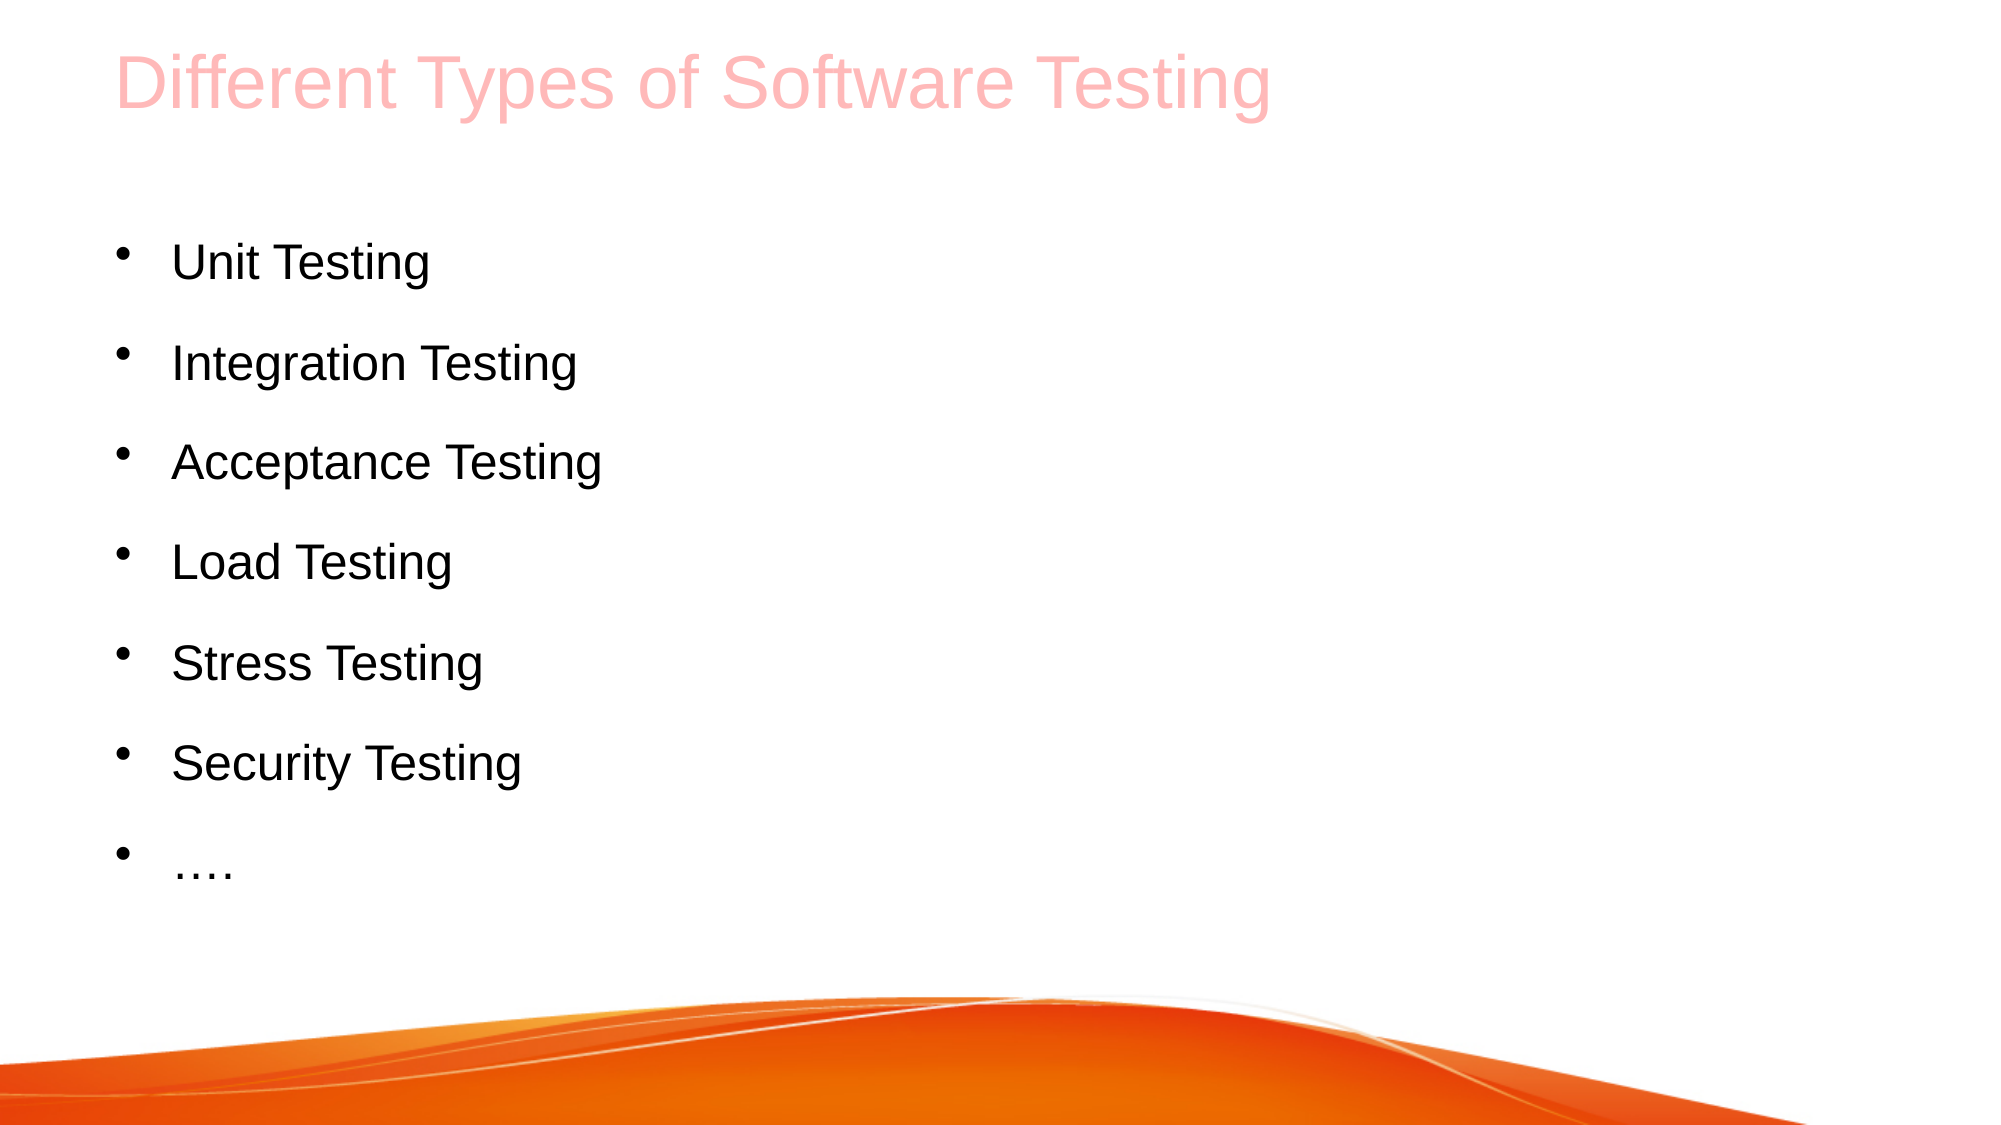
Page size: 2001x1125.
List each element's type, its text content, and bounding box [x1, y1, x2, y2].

title Different Types of Software Testing [99, 30, 1901, 127]
list Unit Testing Integration Testing Acceptance Testing Load Testing Stress Testing Security Testing …. [99, 192, 1901, 1006]
picture [0, 0, 2000, 1125]
